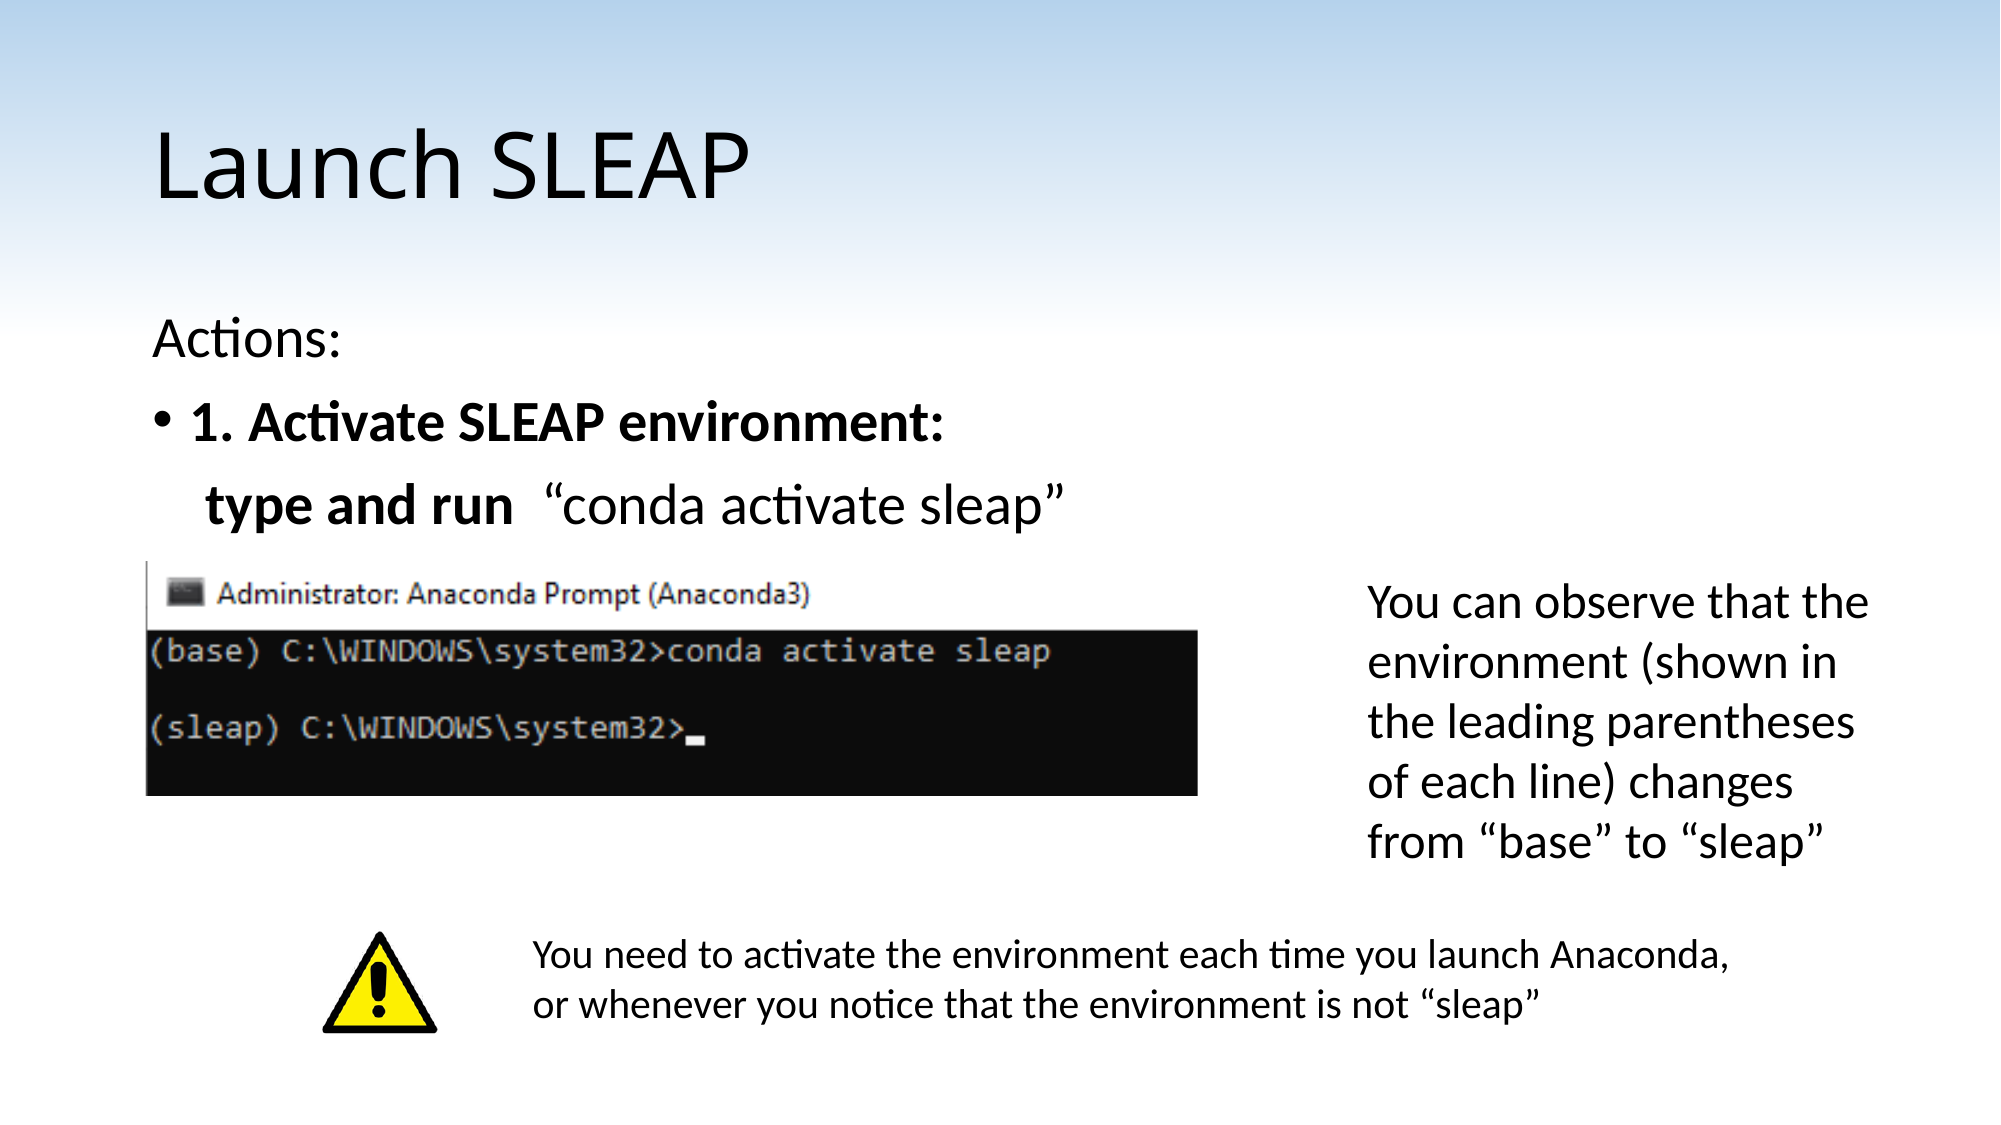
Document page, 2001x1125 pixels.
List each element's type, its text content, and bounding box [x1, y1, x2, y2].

text_box You need to activate the environment each time you launch Anaconda, or whenever you notice that the environment is not “sleap” [517, 919, 1757, 1034]
list Actions: 1. Activate SLEAP environment: type and run “conda activate sleap” [137, 299, 1863, 1014]
text_box You can observe that the environment (shown in the leading parentheses of each line) changes from “base” to “sleap” [1352, 561, 1915, 876]
title Launch SLEAP [137, 59, 1863, 278]
picture [145, 561, 1198, 796]
picture [318, 925, 439, 1038]
